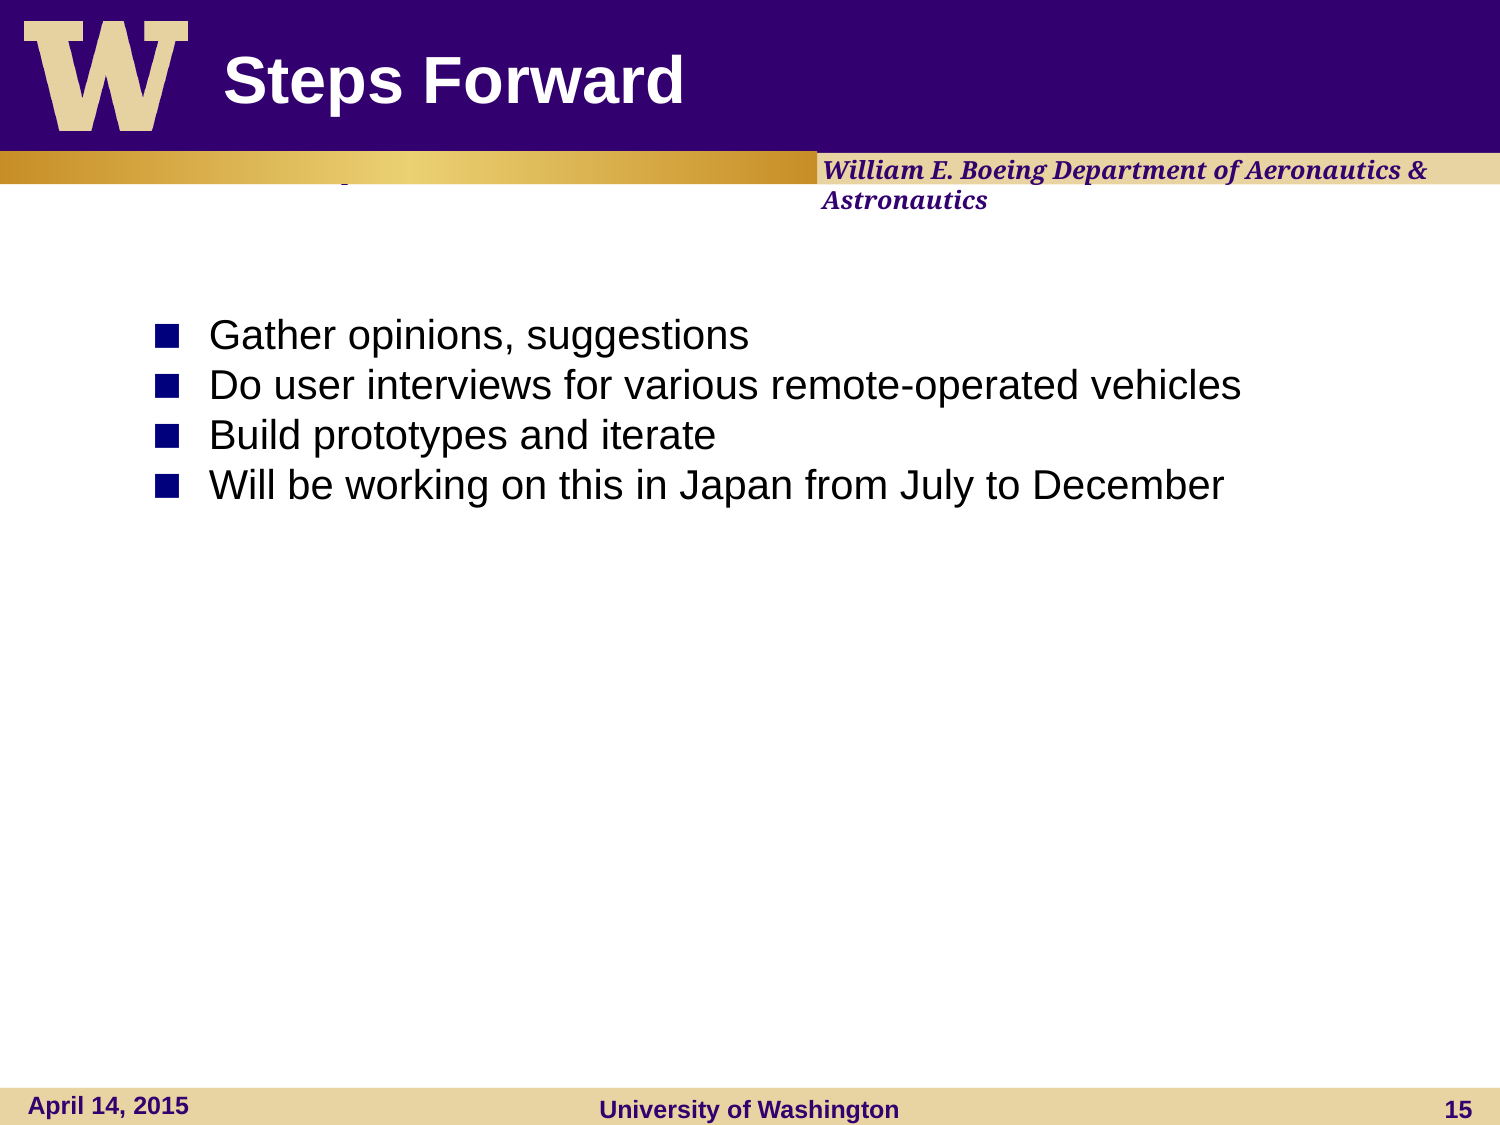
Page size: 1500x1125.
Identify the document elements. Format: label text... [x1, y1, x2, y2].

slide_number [12, 1089, 363, 1125]
footer University of Washington [399, 1089, 1100, 1125]
text_box Gather opinions, suggestions Do user interviews for various remote-operated vehicles Build prototypes and iterate Will be working on this in Japan from July to December [137, 299, 1315, 888]
picture [24, 21, 188, 131]
slide_number 15 [1137, 1089, 1488, 1125]
title Steps Forward [208, 14, 1468, 140]
